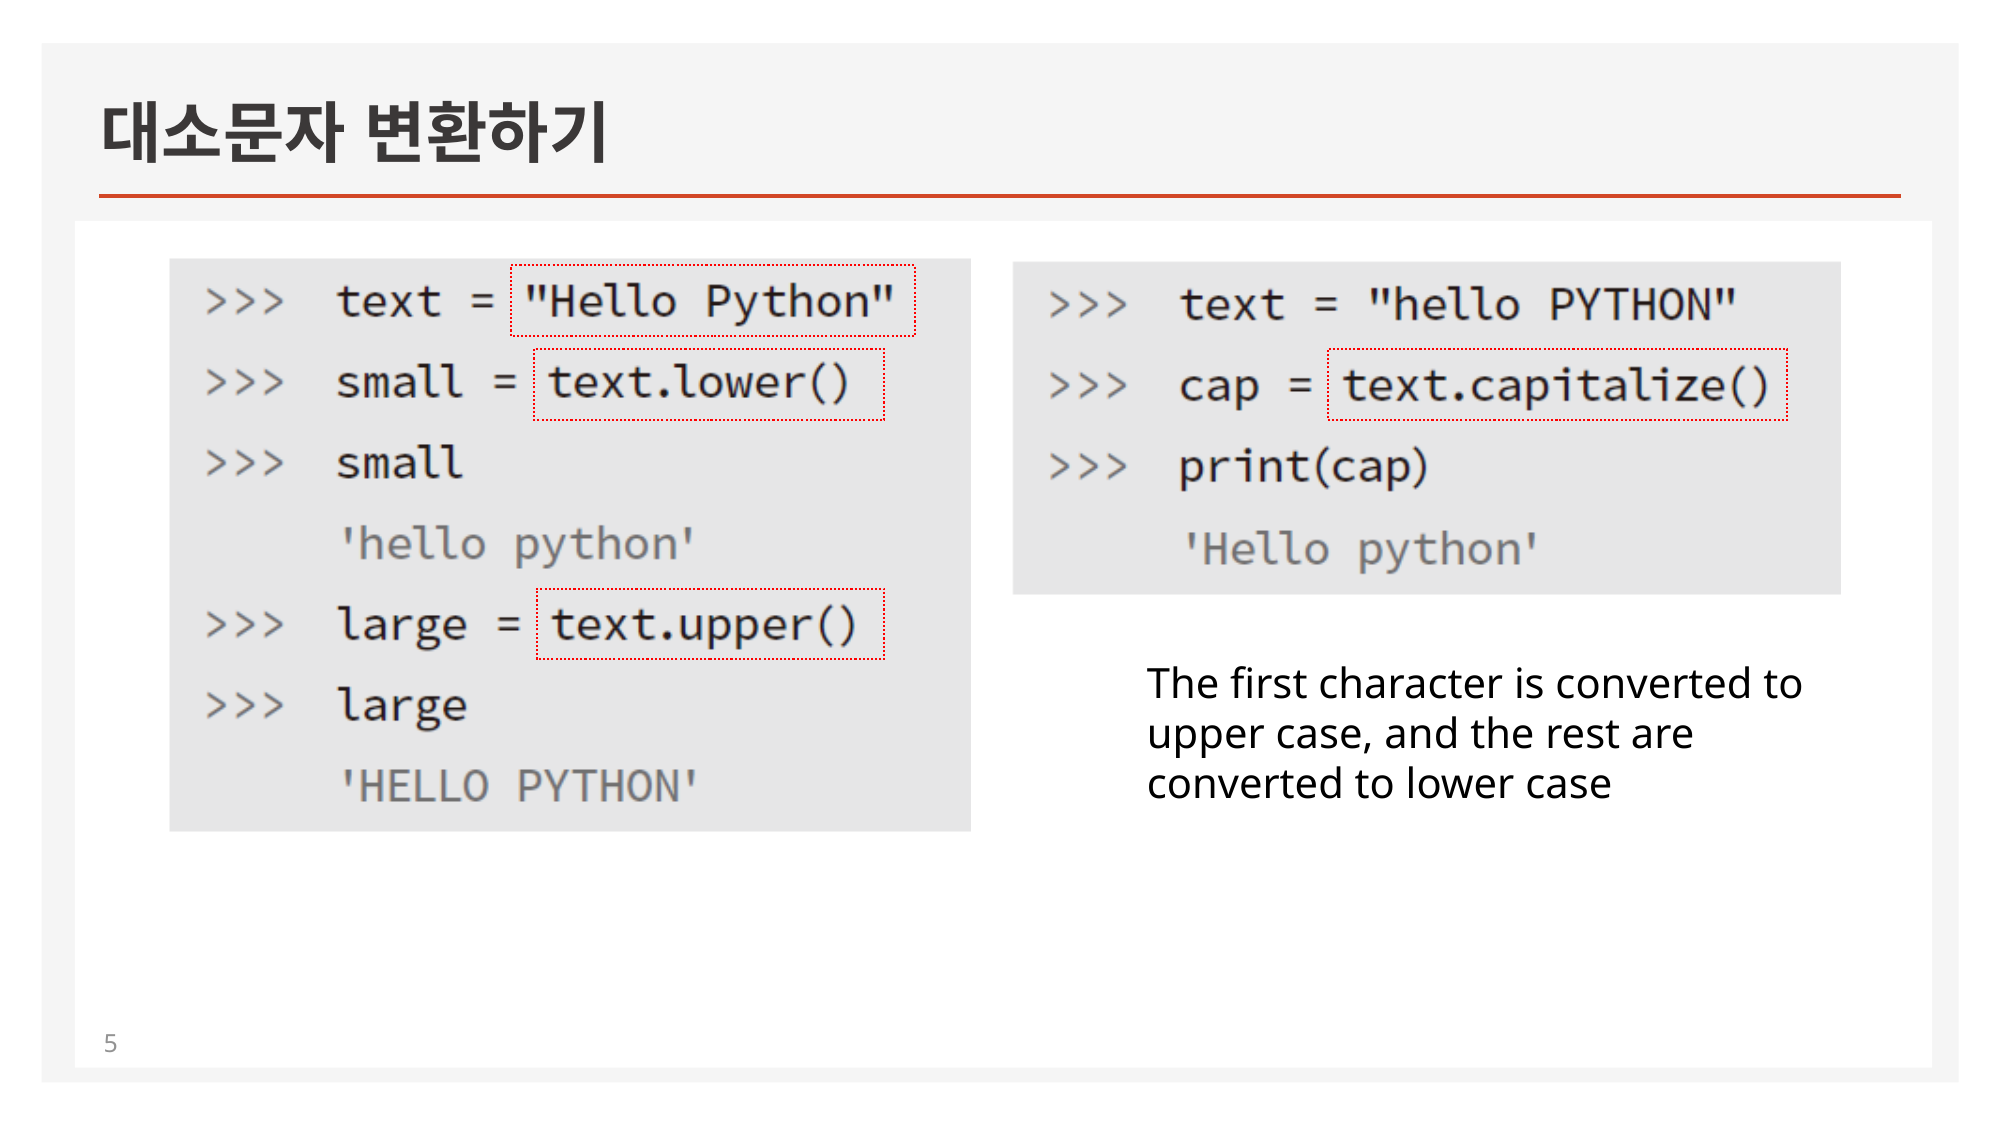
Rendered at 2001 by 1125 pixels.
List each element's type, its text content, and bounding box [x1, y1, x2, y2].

slide_number 5 [88, 1015, 626, 1075]
picture [1004, 249, 1841, 610]
title 대소문자 변환하기 [85, 73, 1465, 179]
picture [154, 242, 971, 847]
text_box The first character is converted to upper case, and the rest are converted to lower case [1132, 649, 1845, 815]
